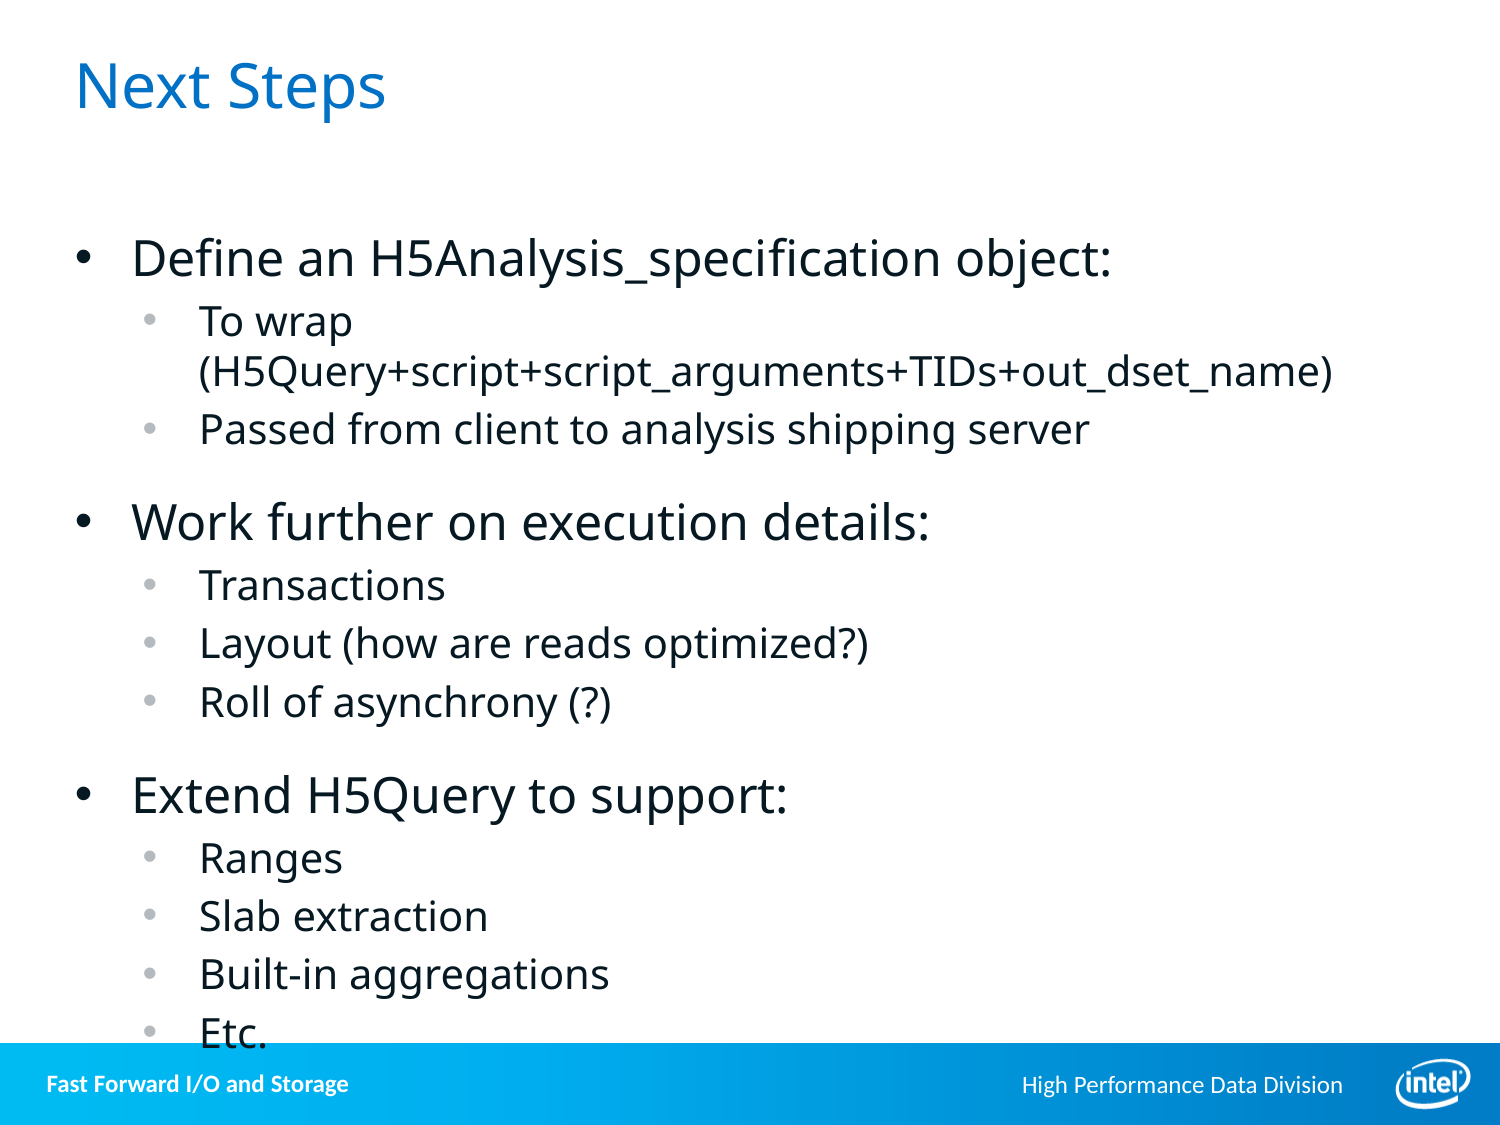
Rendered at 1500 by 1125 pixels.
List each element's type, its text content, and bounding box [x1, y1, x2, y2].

picture [1324, 1043, 1500, 1125]
picture [1244, 1043, 1253, 1125]
picture [204, 1043, 218, 1047]
picture [1287, 1043, 1297, 1125]
list Define an H5Analysis_specification object: To wrap (H5Query+script+script_arguments+TIDs+out_dset_name) Passed from client to analysis shipping server Work further on execution details: Transactions Layout (how are reads optimized?) Roll of asynchrony (?) Extend H5Query to support: Ranges Slab extraction Built-in aggregations Etc. [74, 226, 1425, 971]
title Next Steps [74, 66, 1425, 214]
picture [1307, 1043, 1314, 1125]
